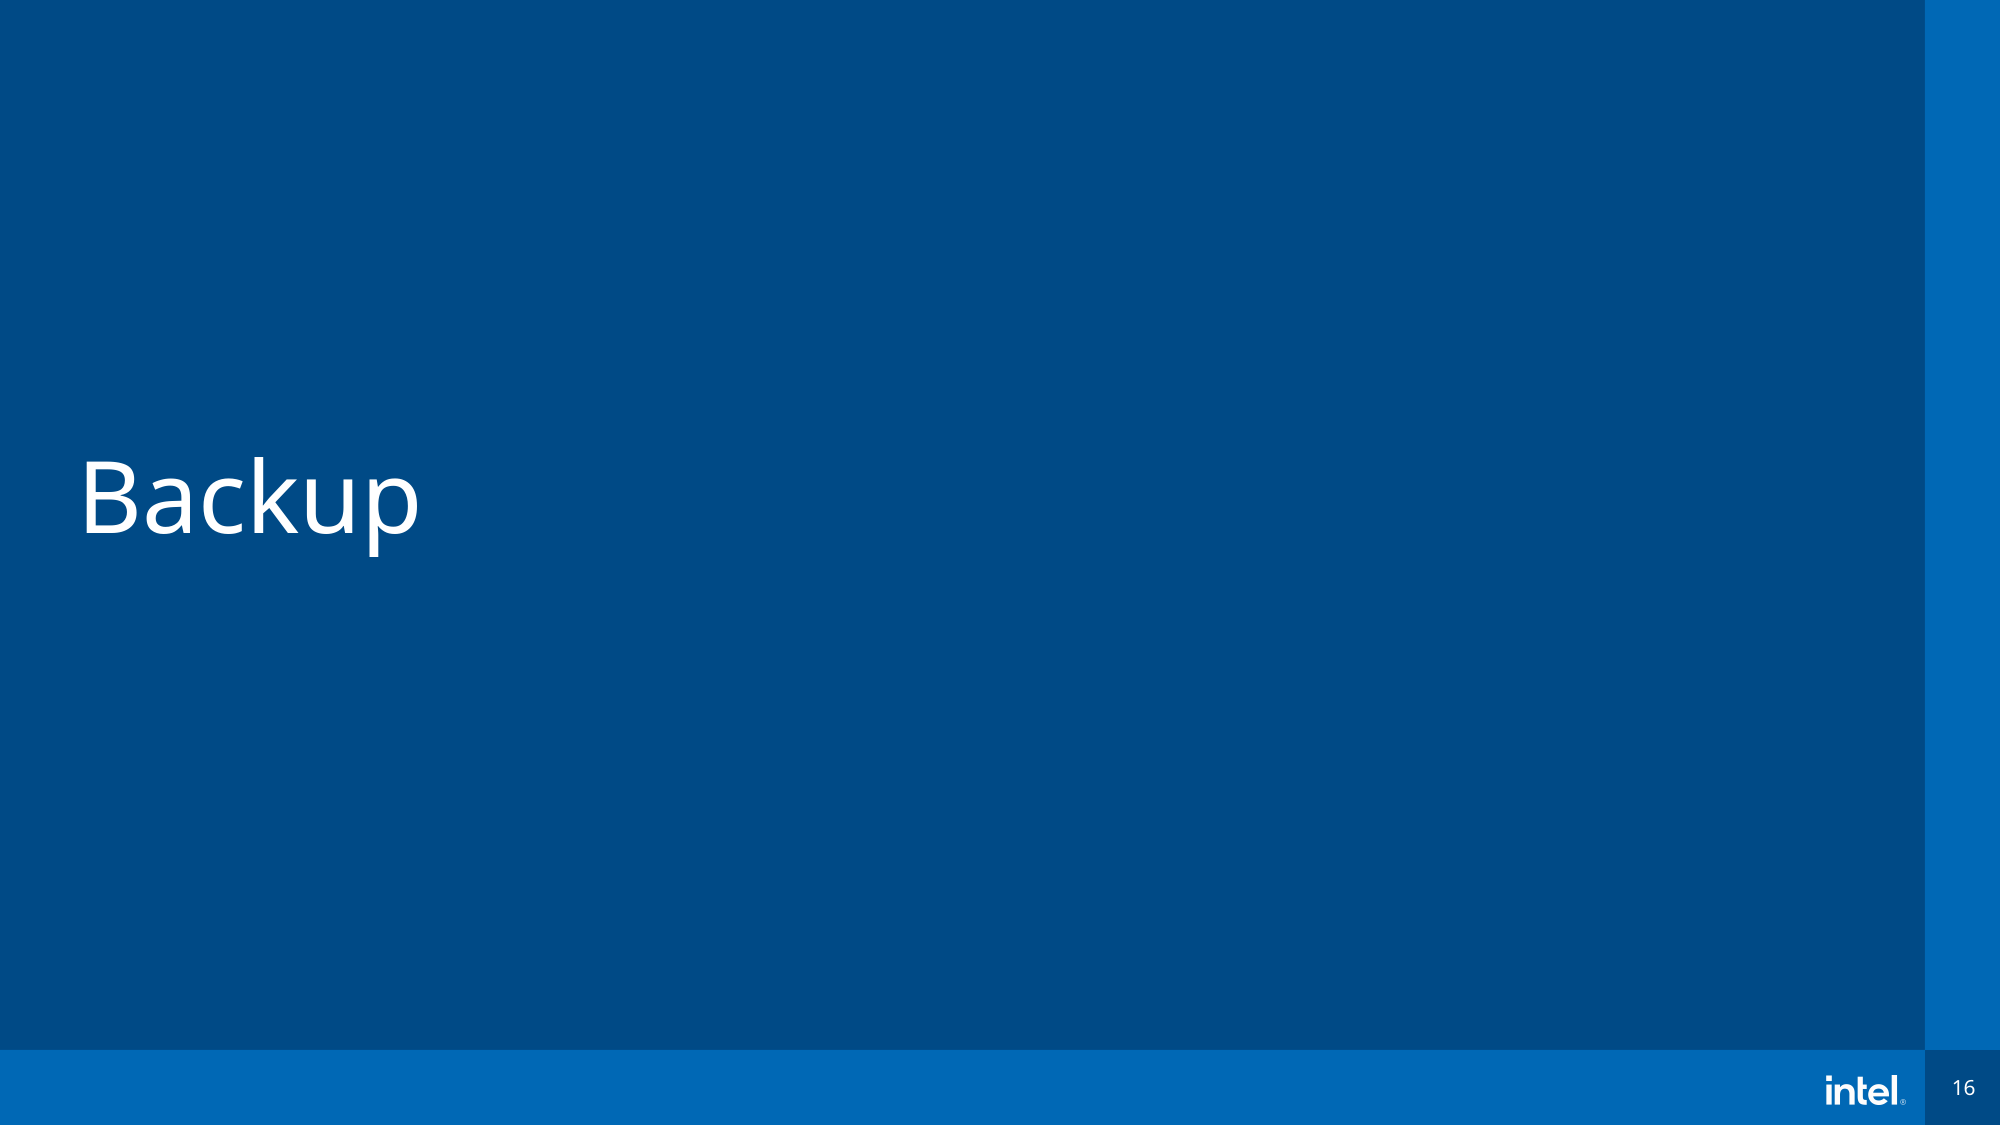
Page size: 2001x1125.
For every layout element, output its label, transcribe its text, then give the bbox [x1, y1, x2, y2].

title Backup [62, 365, 1863, 563]
